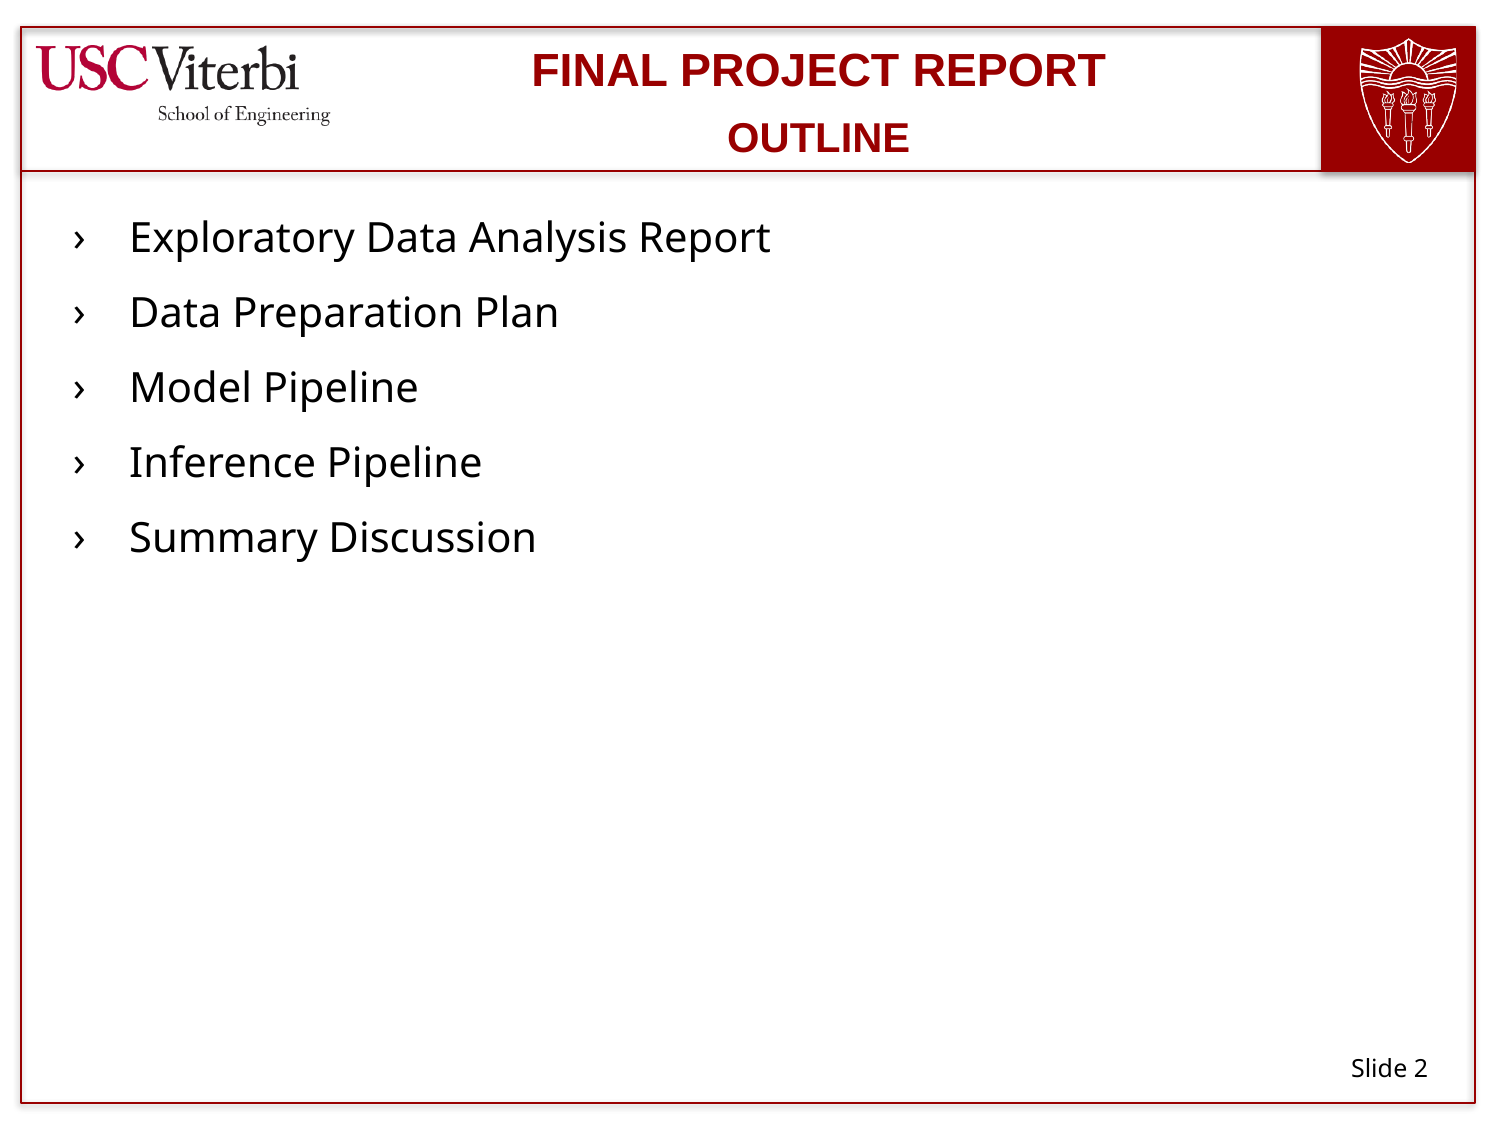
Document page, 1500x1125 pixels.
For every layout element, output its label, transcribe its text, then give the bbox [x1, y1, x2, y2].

title Final Project Report [333, 33, 1304, 103]
list Outline [333, 103, 1304, 165]
list Exploratory Data Analysis Report Data Preparation Plan Model Pipeline Inference Pipeline Summary Discussion [58, 203, 1408, 1016]
